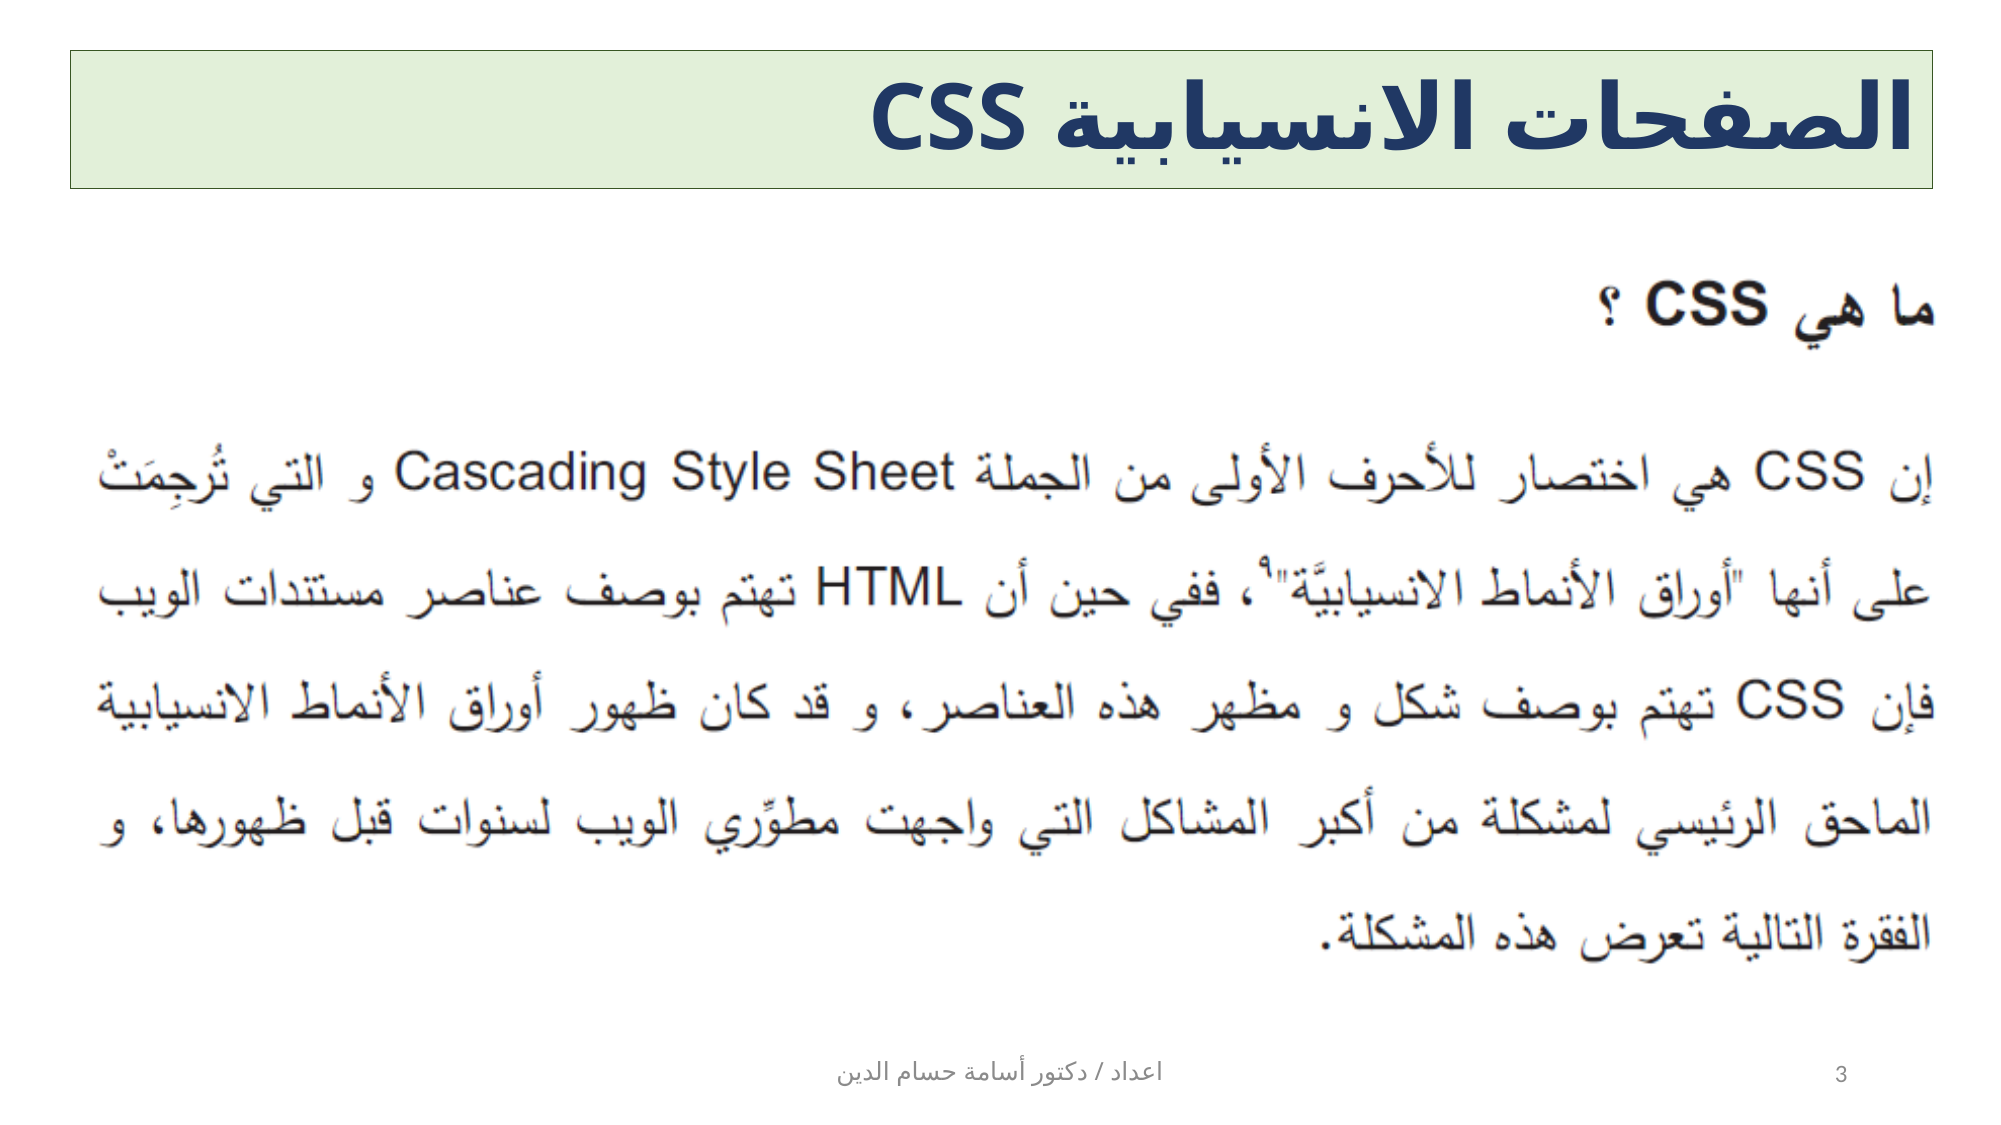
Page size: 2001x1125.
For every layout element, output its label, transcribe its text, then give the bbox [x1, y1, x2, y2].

slide_number 3 [1412, 1042, 1863, 1103]
title الصفحات الانسيابية CSS [70, 50, 1933, 189]
picture [70, 247, 1952, 988]
footer اعداد / دكتور أسامة حسام الدين [662, 1042, 1338, 1103]
